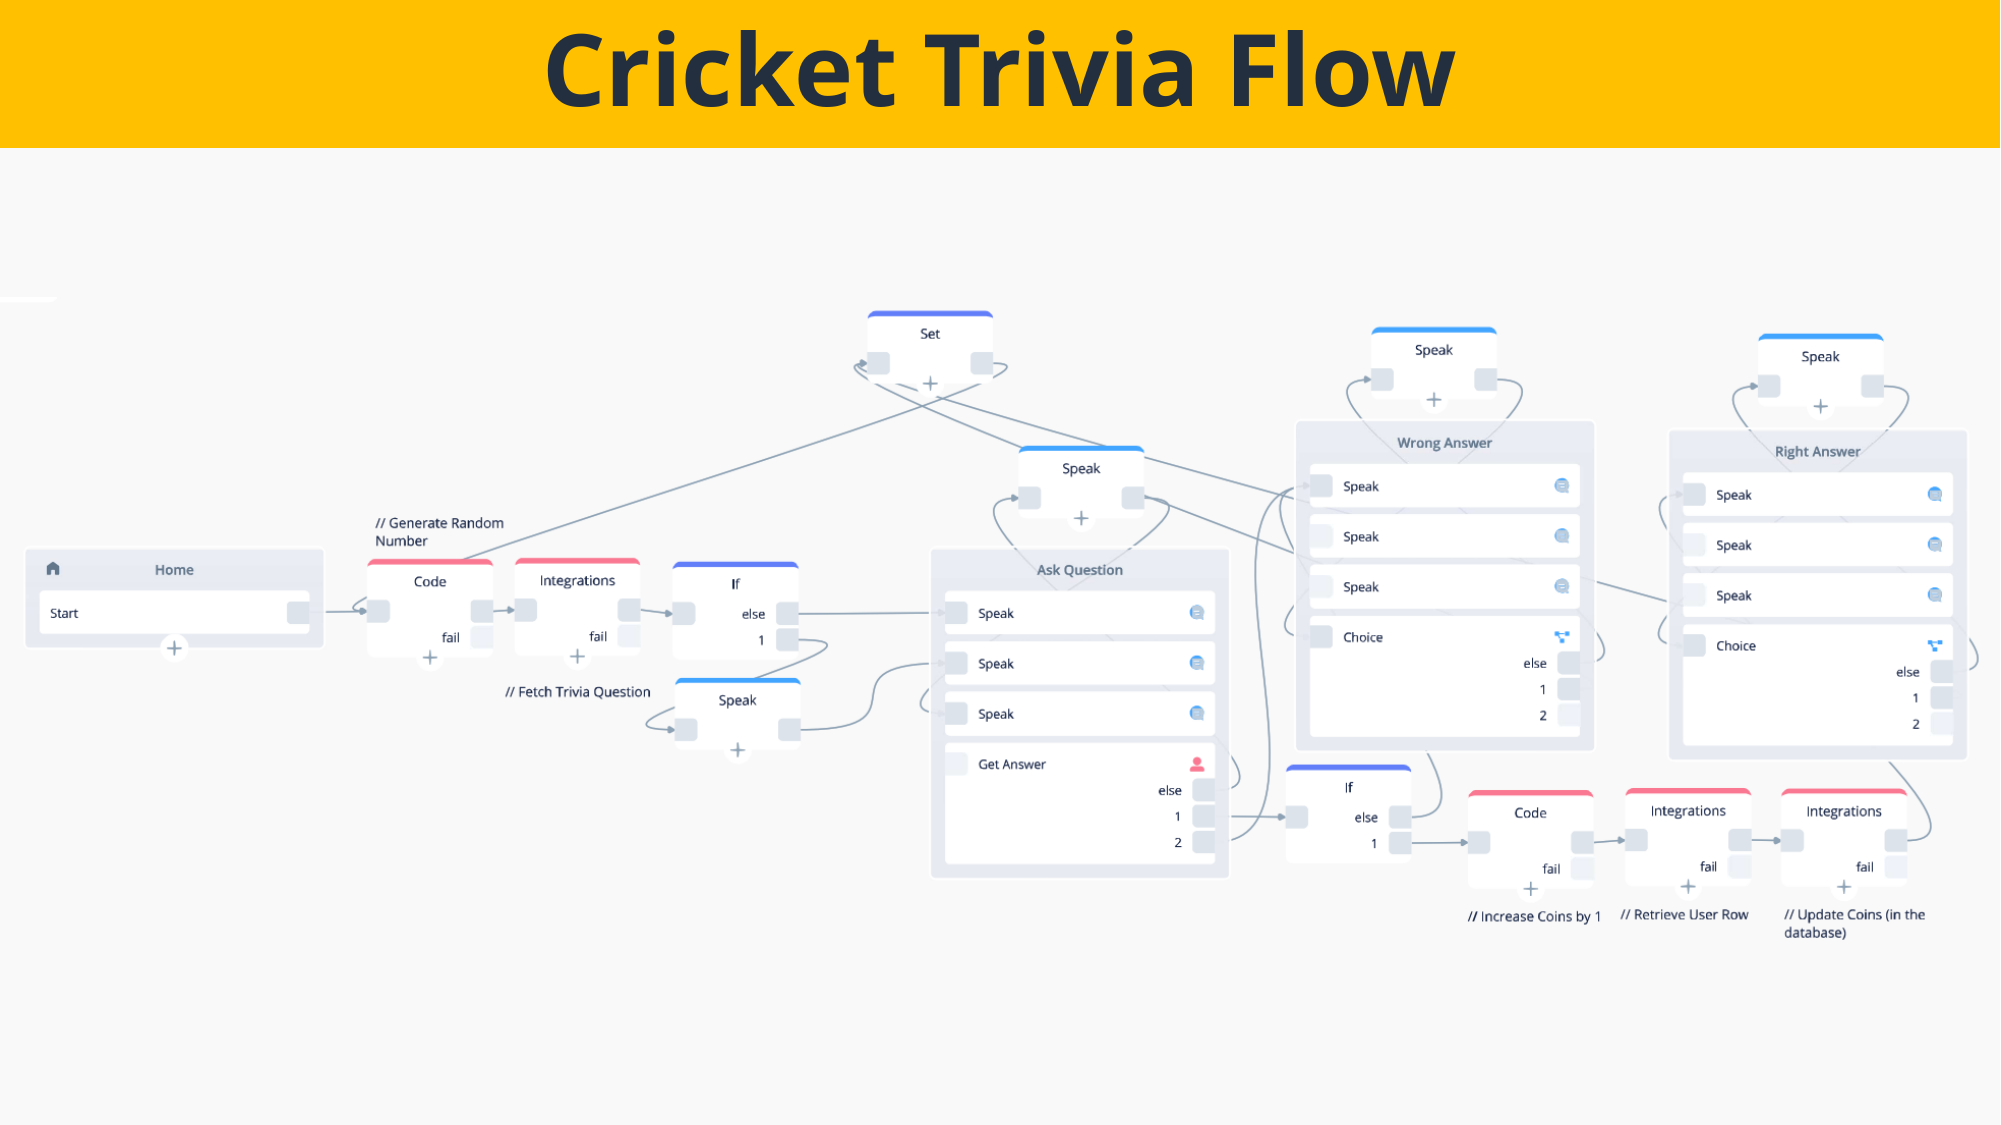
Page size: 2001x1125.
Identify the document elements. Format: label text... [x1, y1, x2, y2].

title Cricket Trivia Flow [0, 0, 2000, 148]
picture [0, 148, 2000, 1125]
